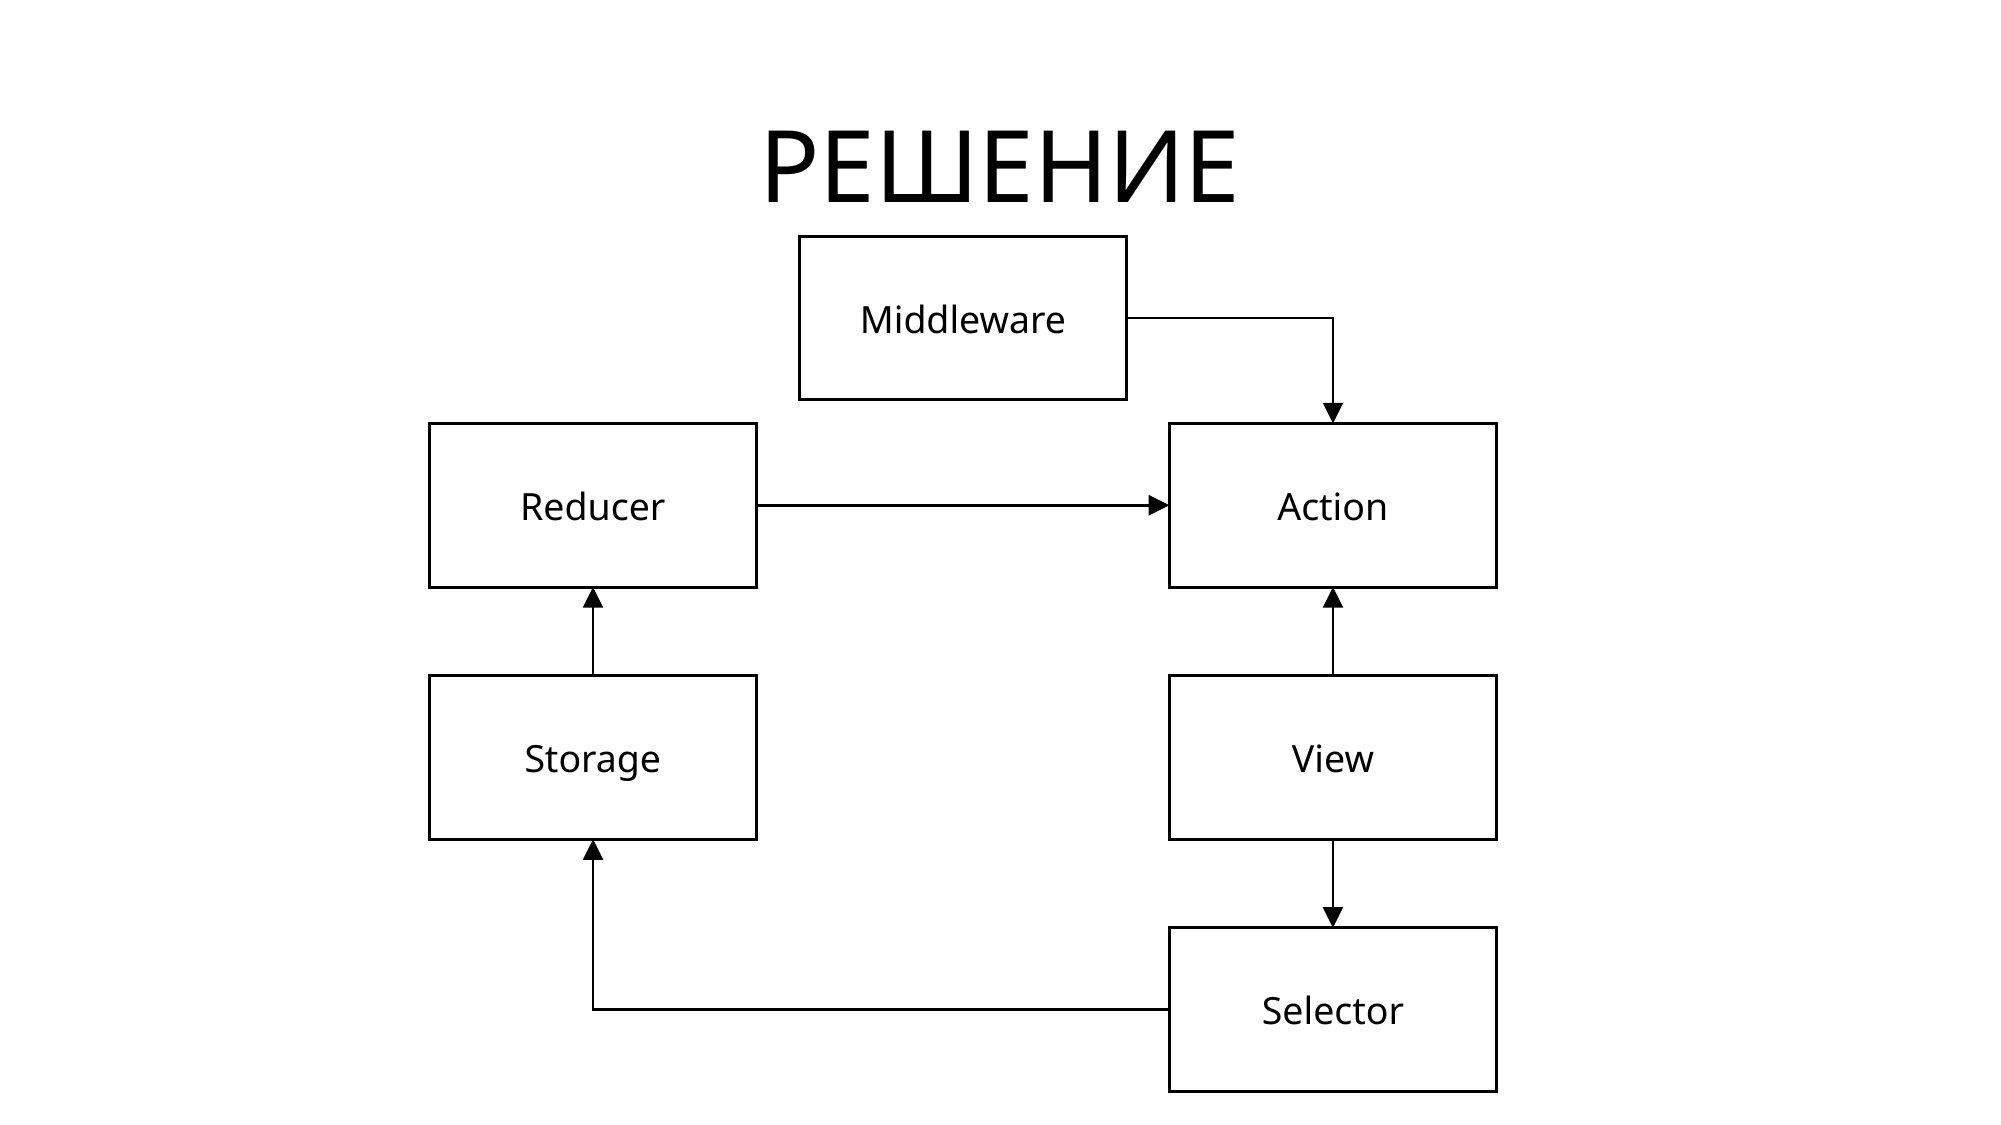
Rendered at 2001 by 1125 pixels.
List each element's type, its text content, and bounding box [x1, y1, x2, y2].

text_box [1126, 318, 1333, 424]
text_box Reducer [428, 422, 758, 588]
text_box Selector [1168, 927, 1498, 1092]
text_box Middleware [798, 235, 1128, 401]
text_box РЕШЕНИЕ [744, 35, 1256, 230]
text_box Action [1168, 422, 1498, 588]
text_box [593, 839, 1170, 1010]
text_box Storage [428, 675, 758, 840]
text_box View [1168, 675, 1498, 840]
